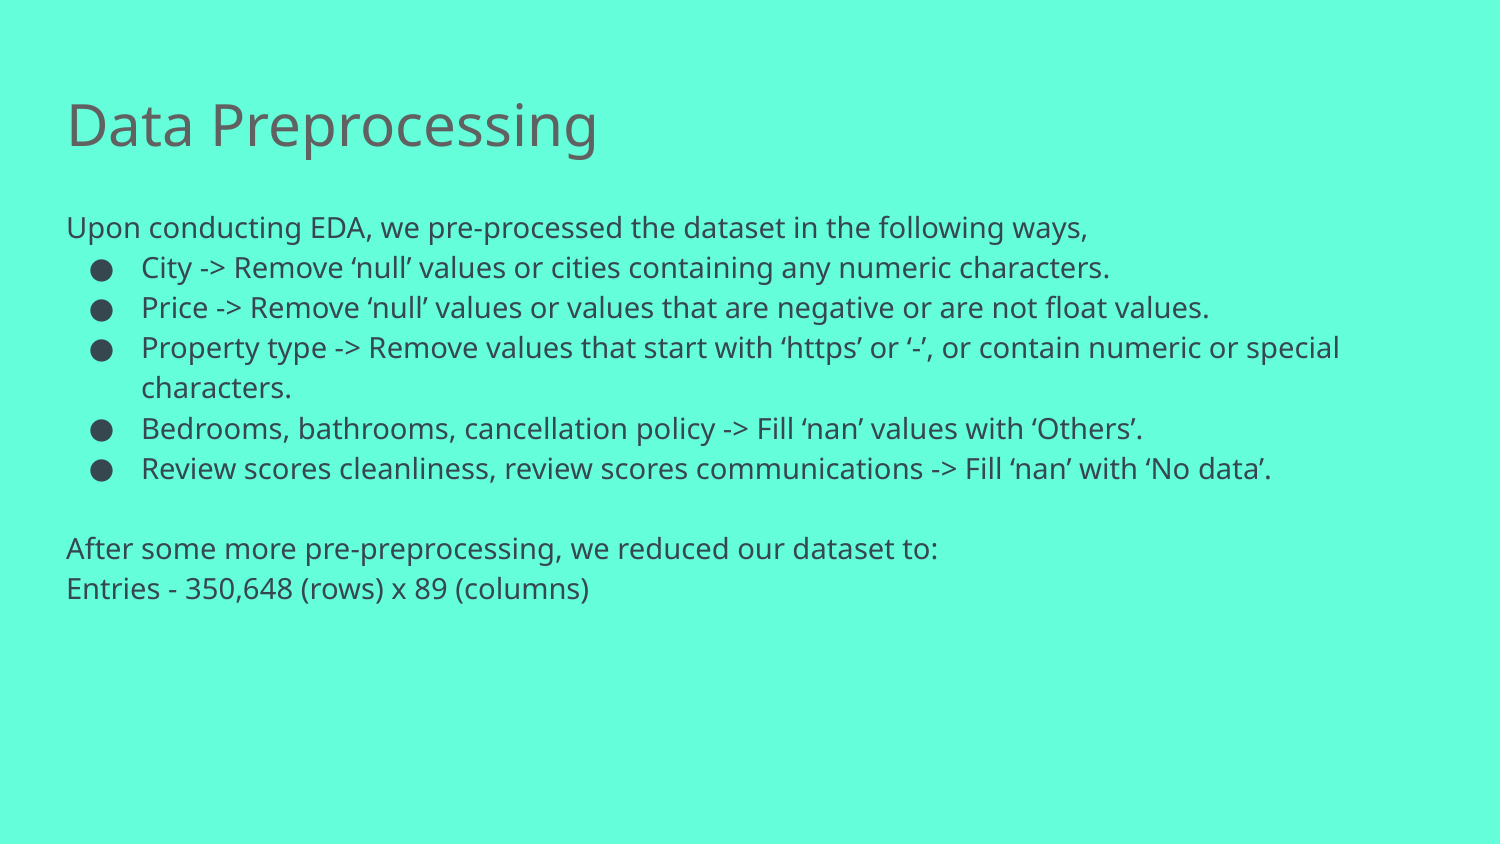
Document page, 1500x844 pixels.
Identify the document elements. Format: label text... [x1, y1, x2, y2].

title Data Preprocessing [51, 72, 1449, 167]
list Upon conducting EDA, we pre-processed the dataset in the following ways, City -> Remove ‘null’ values or cities containing any numeric characters. Price -> Remove ‘null’ values or values that are negative or are not float values. Property type -> Remove values that start with ‘https’ or ‘-’, or contain numeric or special characters. Bedrooms, bathrooms, cancellation policy -> Fill ‘nan’ values with ‘Others’. Review scores cleanliness, review scores communications -> Fill ‘nan’ with ‘No data’. After some more pre-preprocessing, we reduced our dataset to: Entries - 350,648 (rows) x 89 (columns) [51, 189, 1449, 750]
